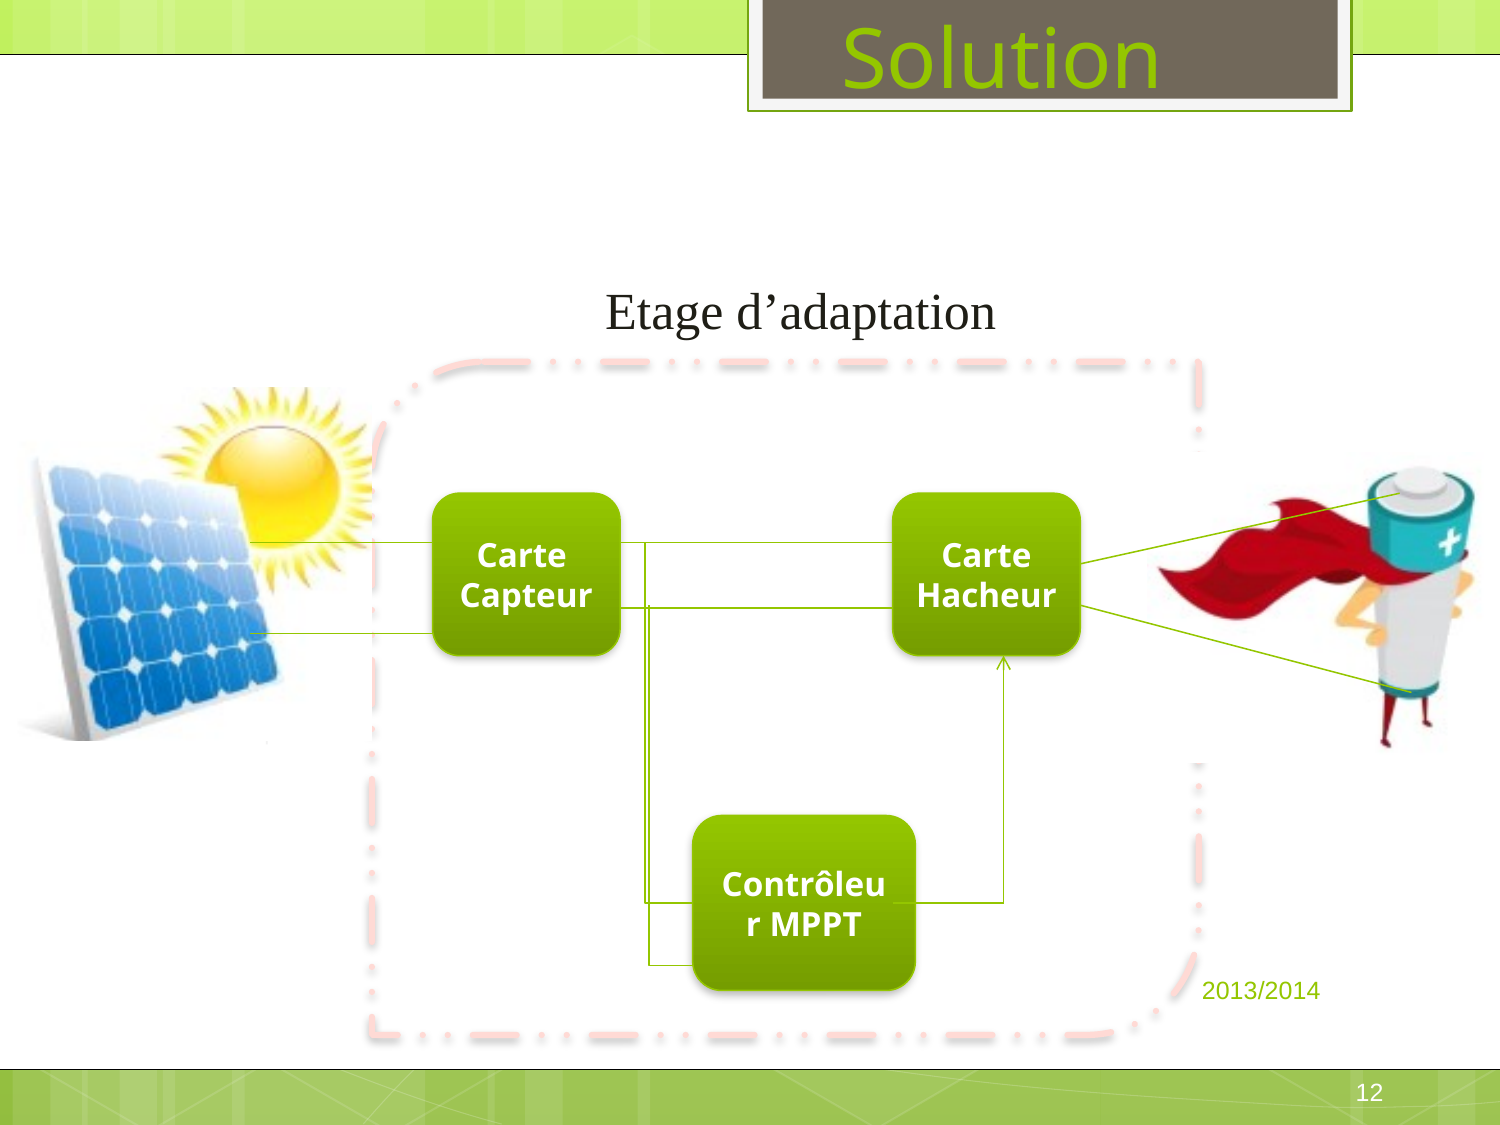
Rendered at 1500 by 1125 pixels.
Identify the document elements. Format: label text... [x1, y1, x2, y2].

text_box Carte Hacheur [891, 492, 1082, 657]
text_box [1079, 492, 1400, 565]
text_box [490, 700, 852, 745]
text_box Solution [826, 0, 1323, 113]
picture [1147, 452, 1498, 764]
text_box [1079, 604, 1412, 693]
footer 2013/2014 [761, 960, 1336, 1020]
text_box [490, 763, 852, 808]
text_box [371, 360, 1200, 1036]
text_box Etage d’adaptation [590, 270, 1012, 348]
slide_number 12 [1340, 1058, 1460, 1125]
picture [11, 387, 373, 741]
